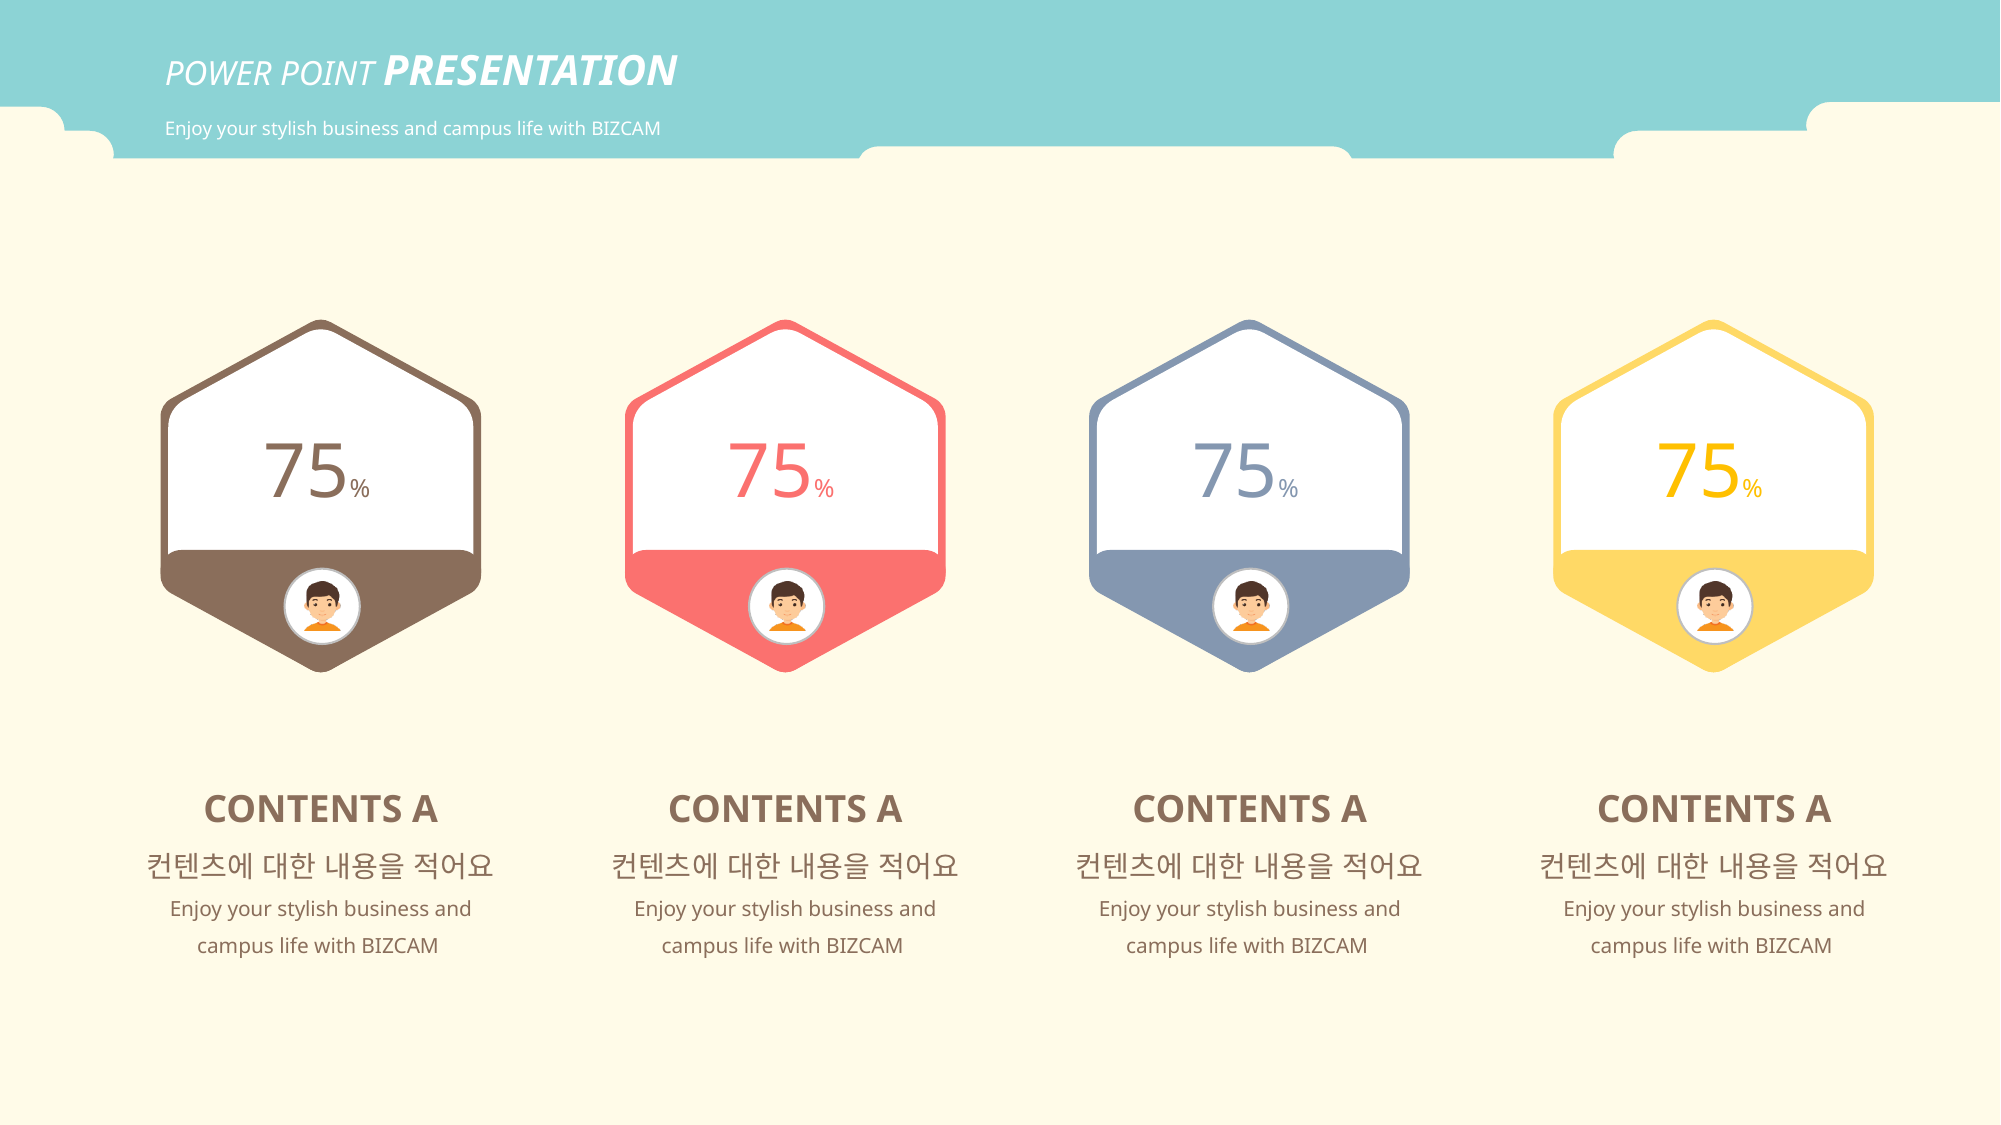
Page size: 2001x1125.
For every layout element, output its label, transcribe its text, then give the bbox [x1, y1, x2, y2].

text_box CONTENTS A 컨텐츠에 대한 내용을 적어요 Enjoy your stylish business and campus life with BIZCAM [578, 755, 993, 966]
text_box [1574, 340, 1854, 652]
text_box CONTENTS A 컨텐츠에 대한 내용을 적어요 Enjoy your stylish business and campus life with BIZCAM [1507, 755, 1922, 966]
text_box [645, 340, 925, 652]
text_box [181, 340, 461, 652]
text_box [1109, 340, 1389, 652]
text_box CONTENTS A 컨텐츠에 대한 내용을 적어요 Enjoy your stylish business and campus life with BIZCAM [1042, 755, 1457, 966]
text_box CONTENTS A 컨텐츠에 대한 내용을 적어요 Enjoy your stylish business and campus life with BIZCAM [113, 755, 528, 966]
text_box POWER POINT PRESENTATION Enjoy your stylish business and campus life with BIZCAM [0, 0, 2000, 160]
